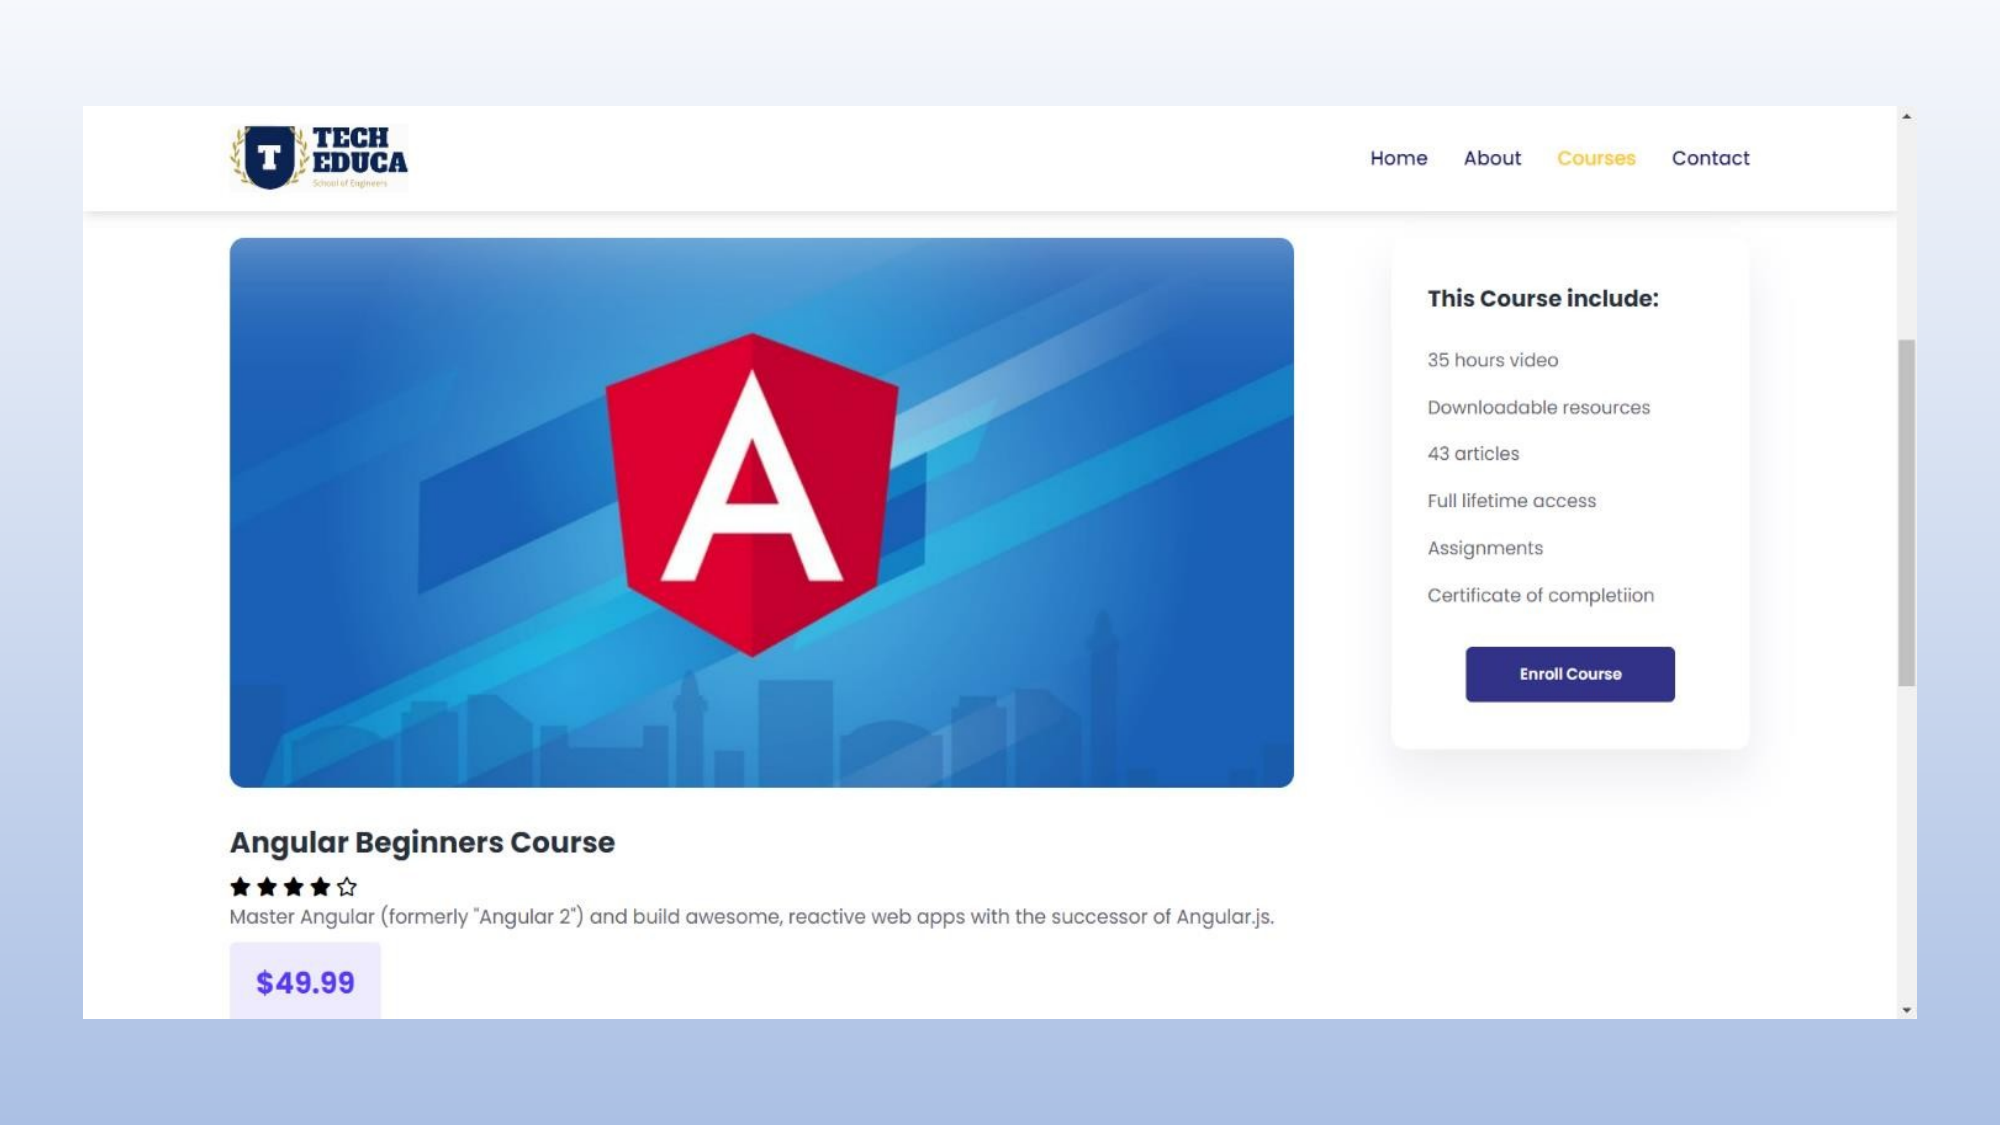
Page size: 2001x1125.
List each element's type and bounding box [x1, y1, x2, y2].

picture [83, 106, 1917, 1019]
